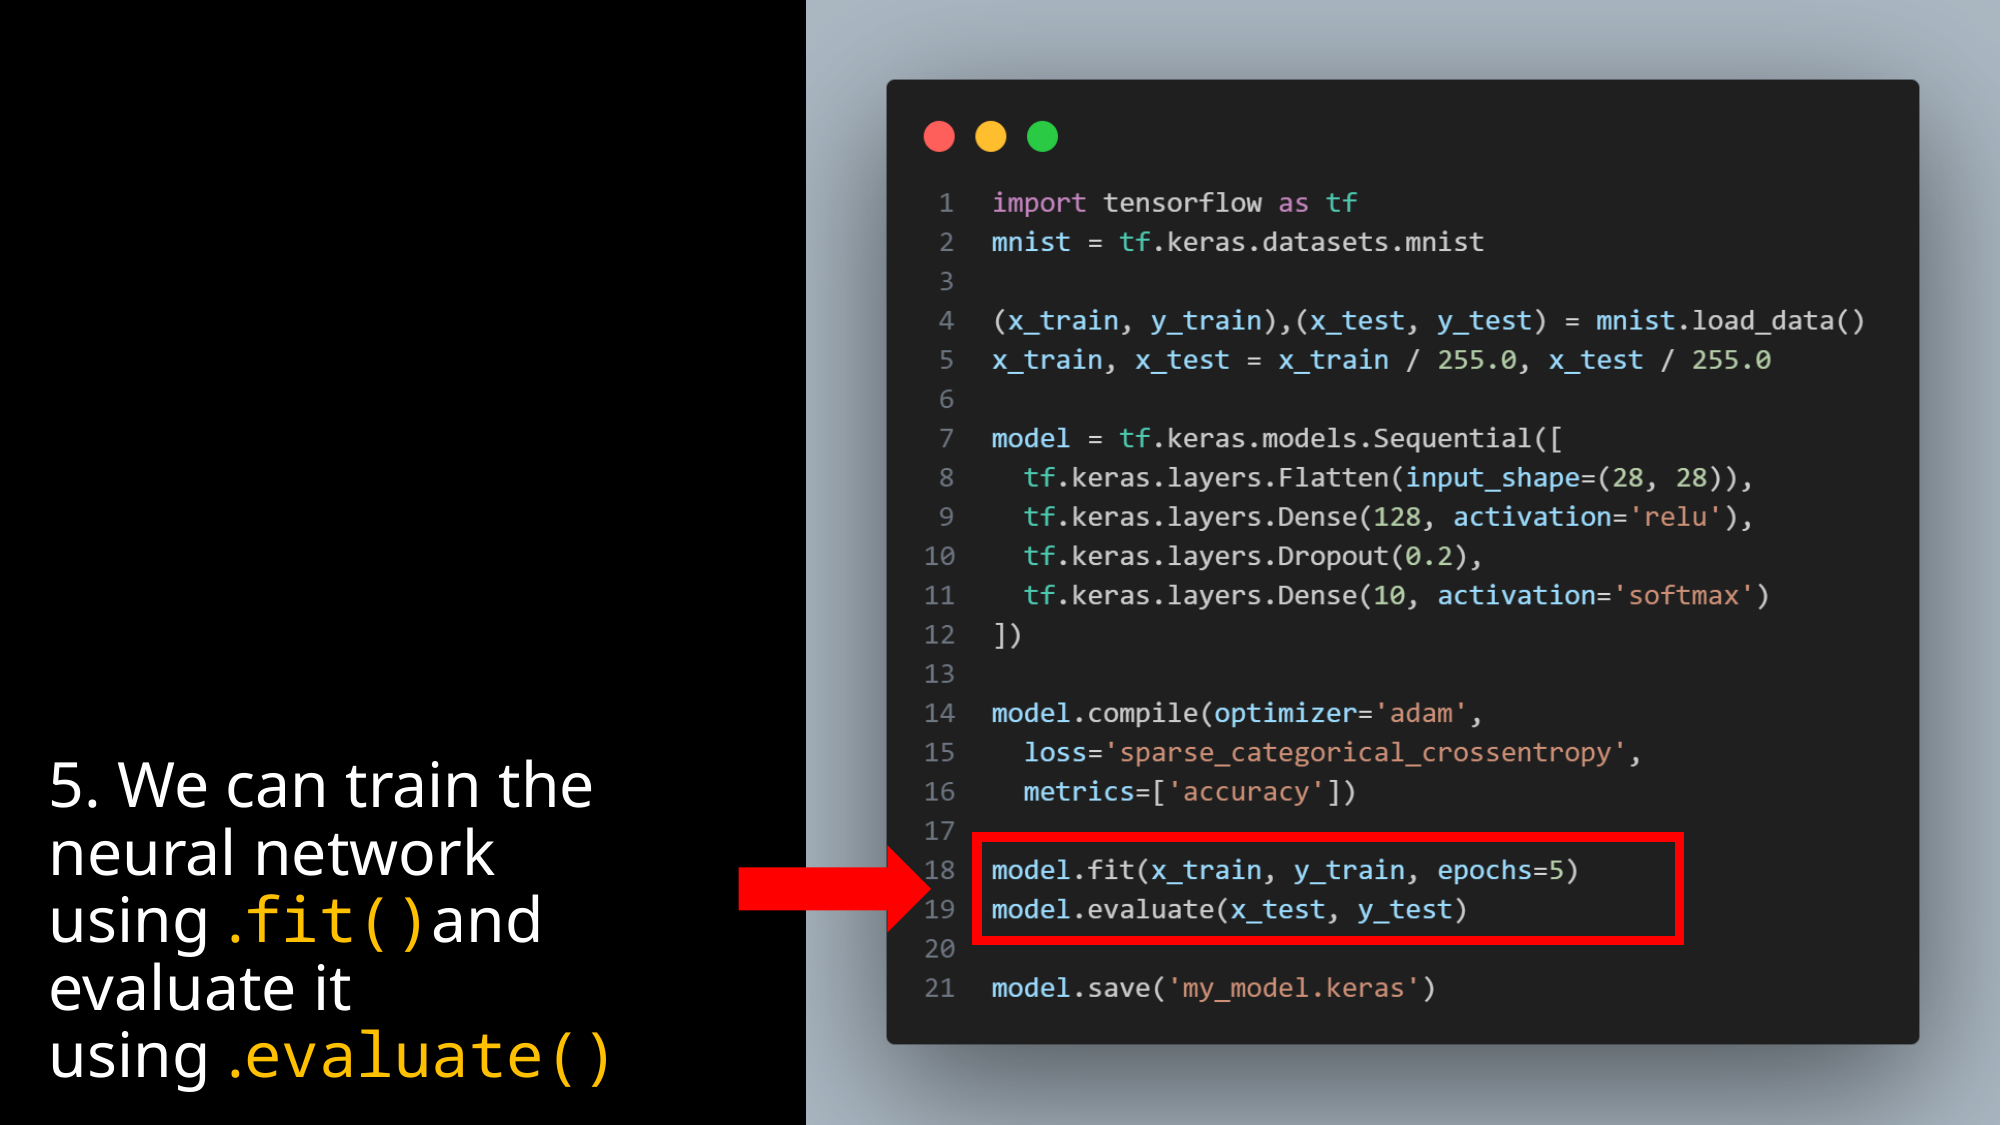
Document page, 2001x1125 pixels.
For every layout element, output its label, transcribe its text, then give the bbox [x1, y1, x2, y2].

text_box [738, 867, 806, 911]
picture [806, 0, 2000, 1125]
list 5. We can train the neural network using .fit()and evaluate it using .evaluate() [33, 746, 722, 1032]
